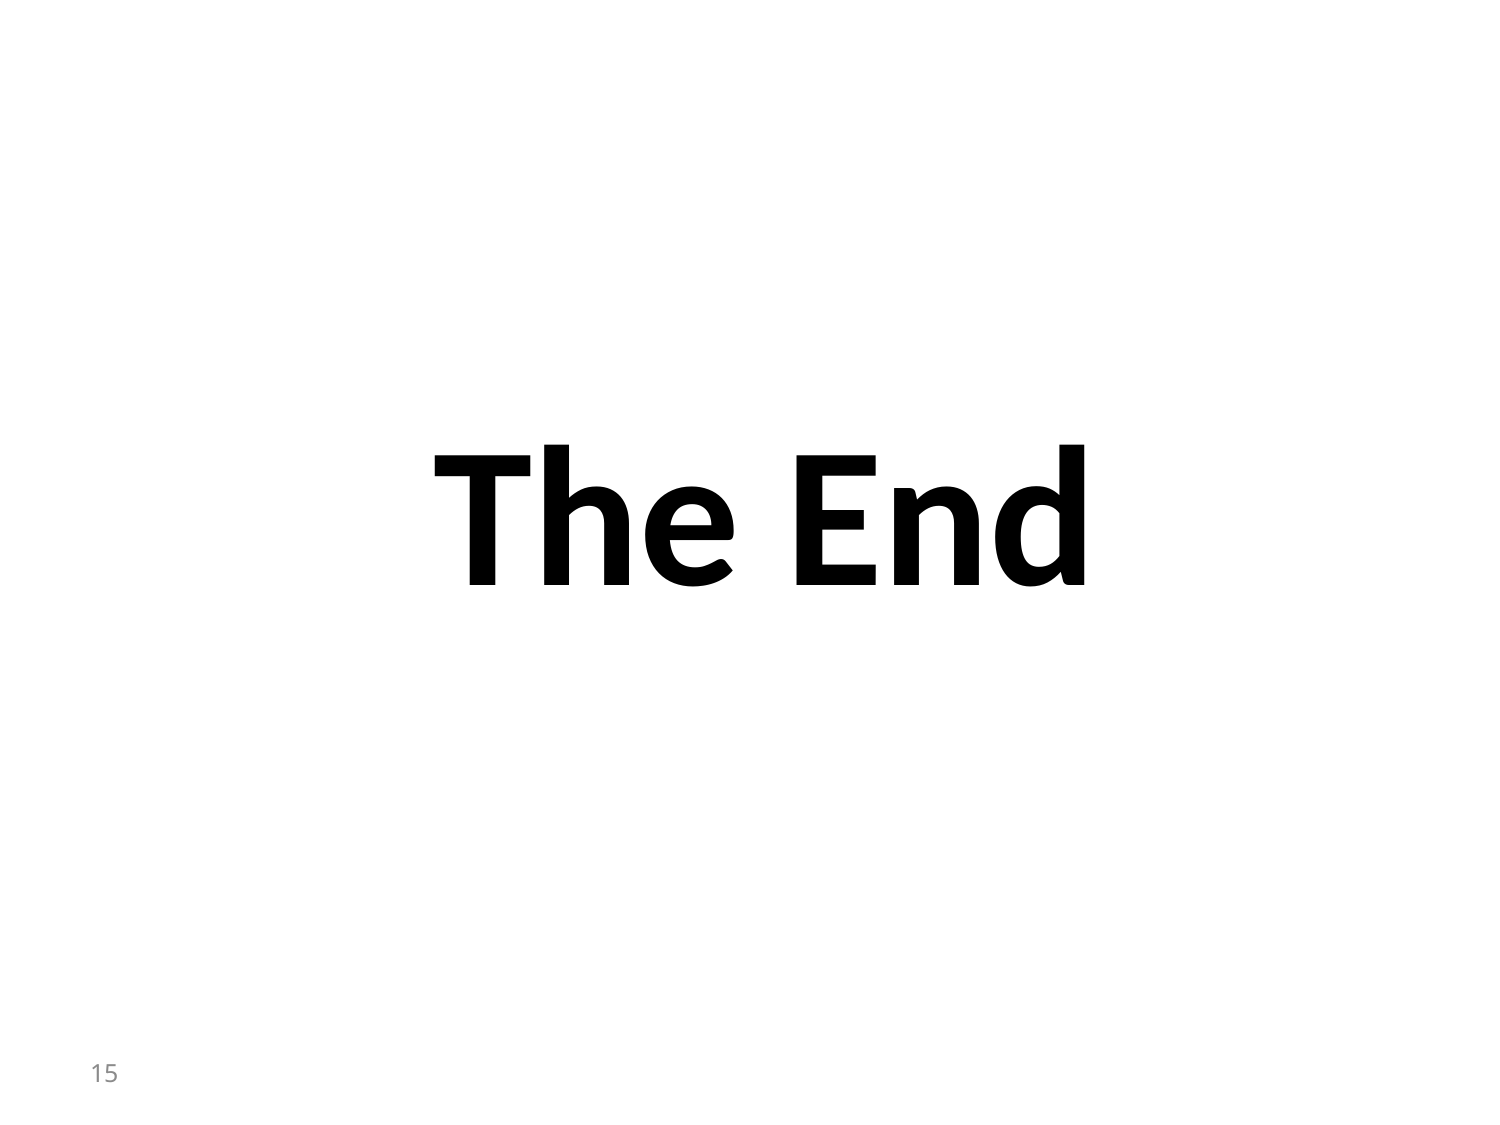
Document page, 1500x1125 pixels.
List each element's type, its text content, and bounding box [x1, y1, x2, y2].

text_box The End [371, 378, 1159, 634]
slide_number 15 [75, 1042, 425, 1103]
